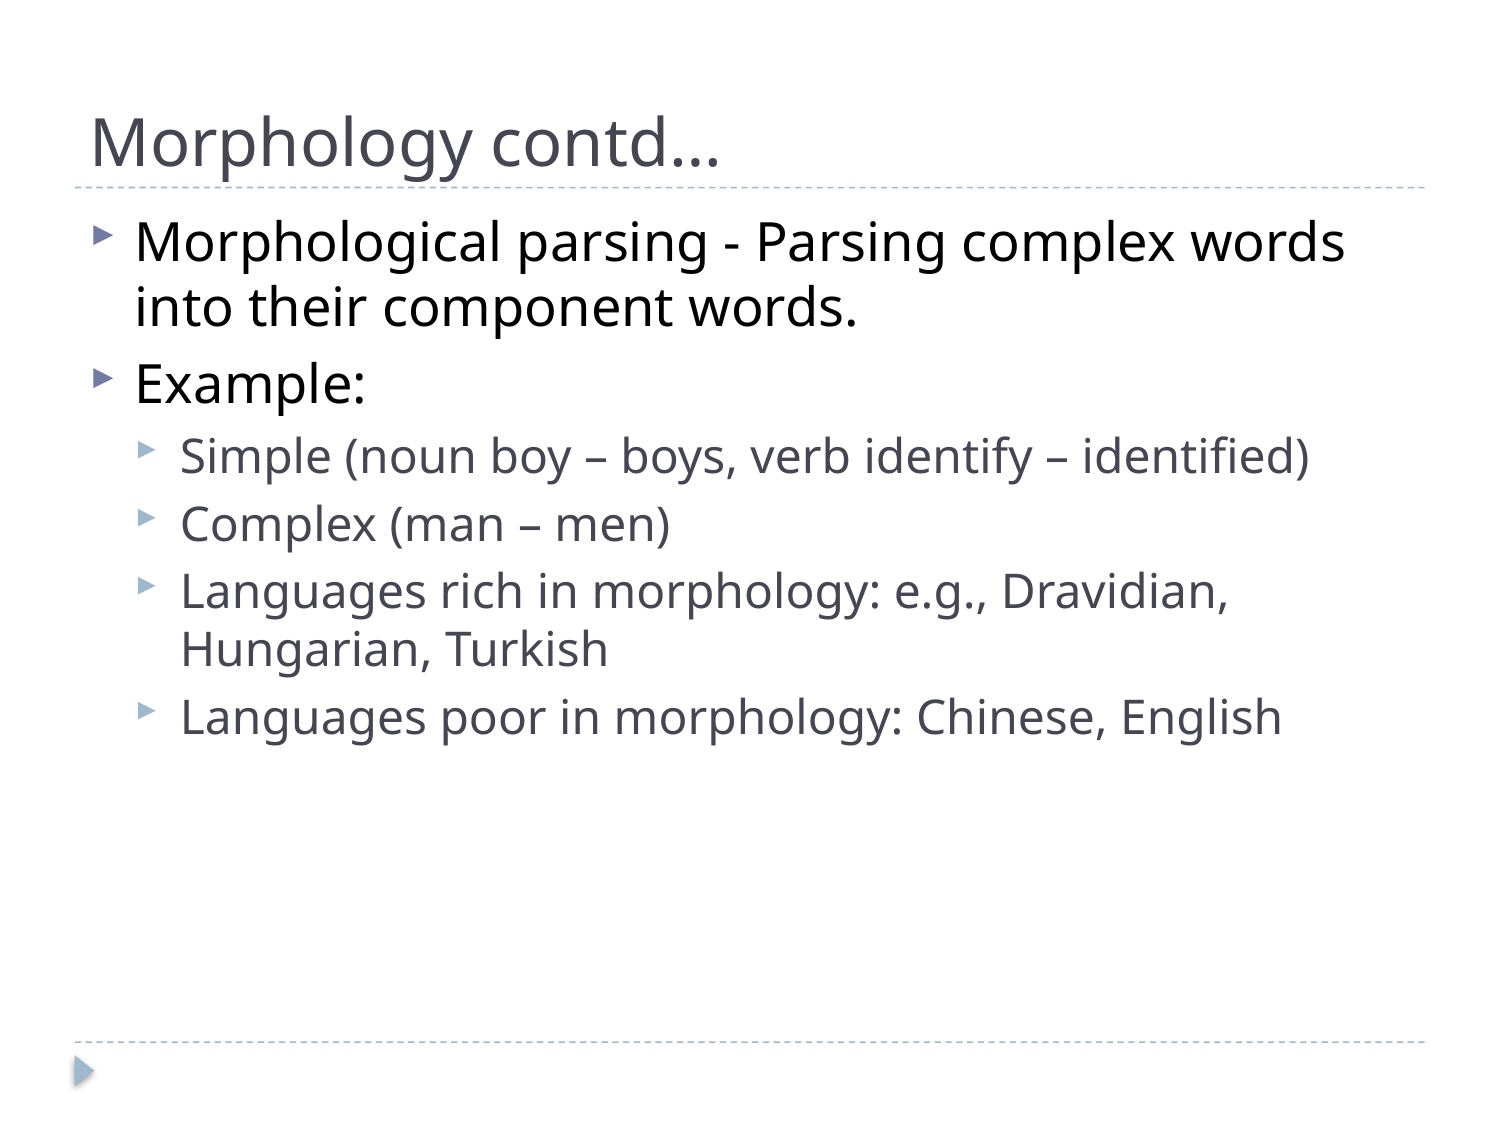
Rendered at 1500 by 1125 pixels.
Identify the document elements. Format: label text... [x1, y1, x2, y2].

title Morphology contd… [75, 24, 1425, 188]
list Morphological parsing - Parsing complex words into their component words. Example: Simple (noun boy – boys, verb identify – identified) Complex (man – men) Languages rich in morphology: e.g., Dravidian, Hungarian, Turkish Languages poor in morphology: Chinese, English [75, 200, 1425, 1010]
